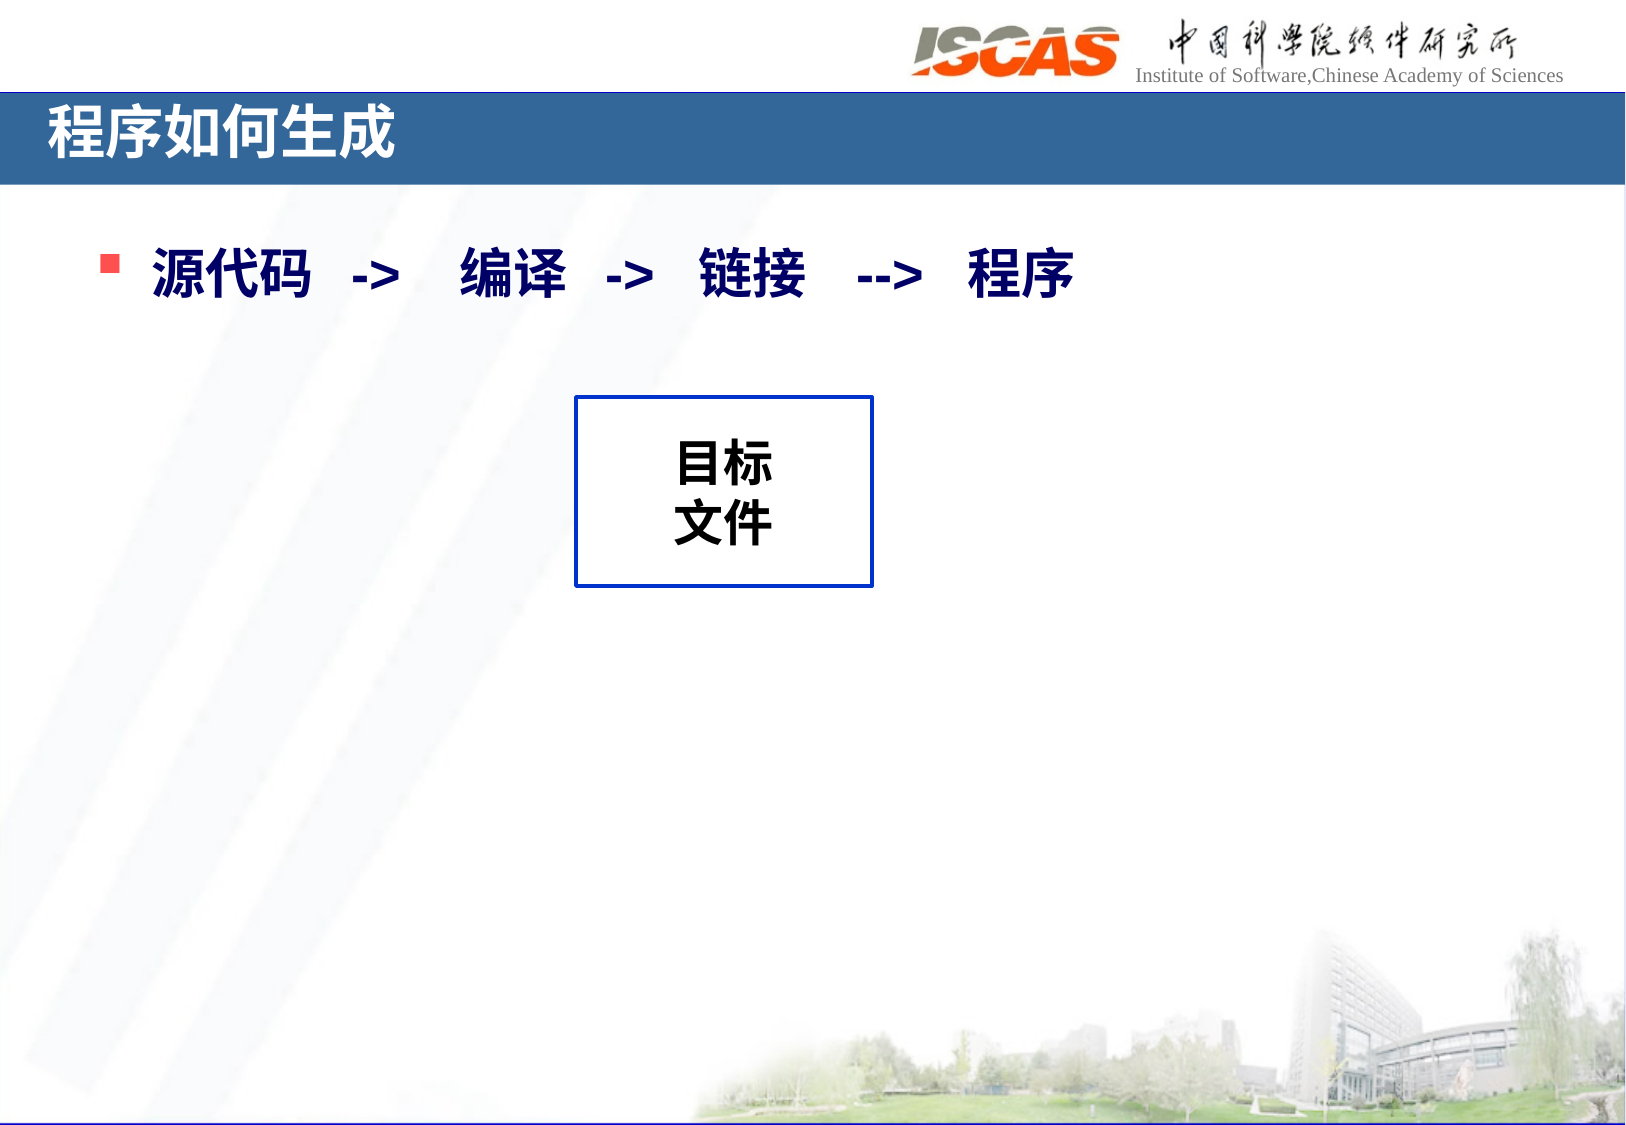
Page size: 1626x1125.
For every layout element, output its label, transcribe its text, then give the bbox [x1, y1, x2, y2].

picture [0, 92, 1626, 1125]
picture [907, 18, 1132, 87]
list 源代码 -> 编译 -> 链接 --> 程序 [80, 231, 1545, 988]
title 程序如何生成 [0, 93, 1625, 185]
picture [1166, 15, 1519, 71]
text_box 目标 文件 [574, 395, 874, 588]
